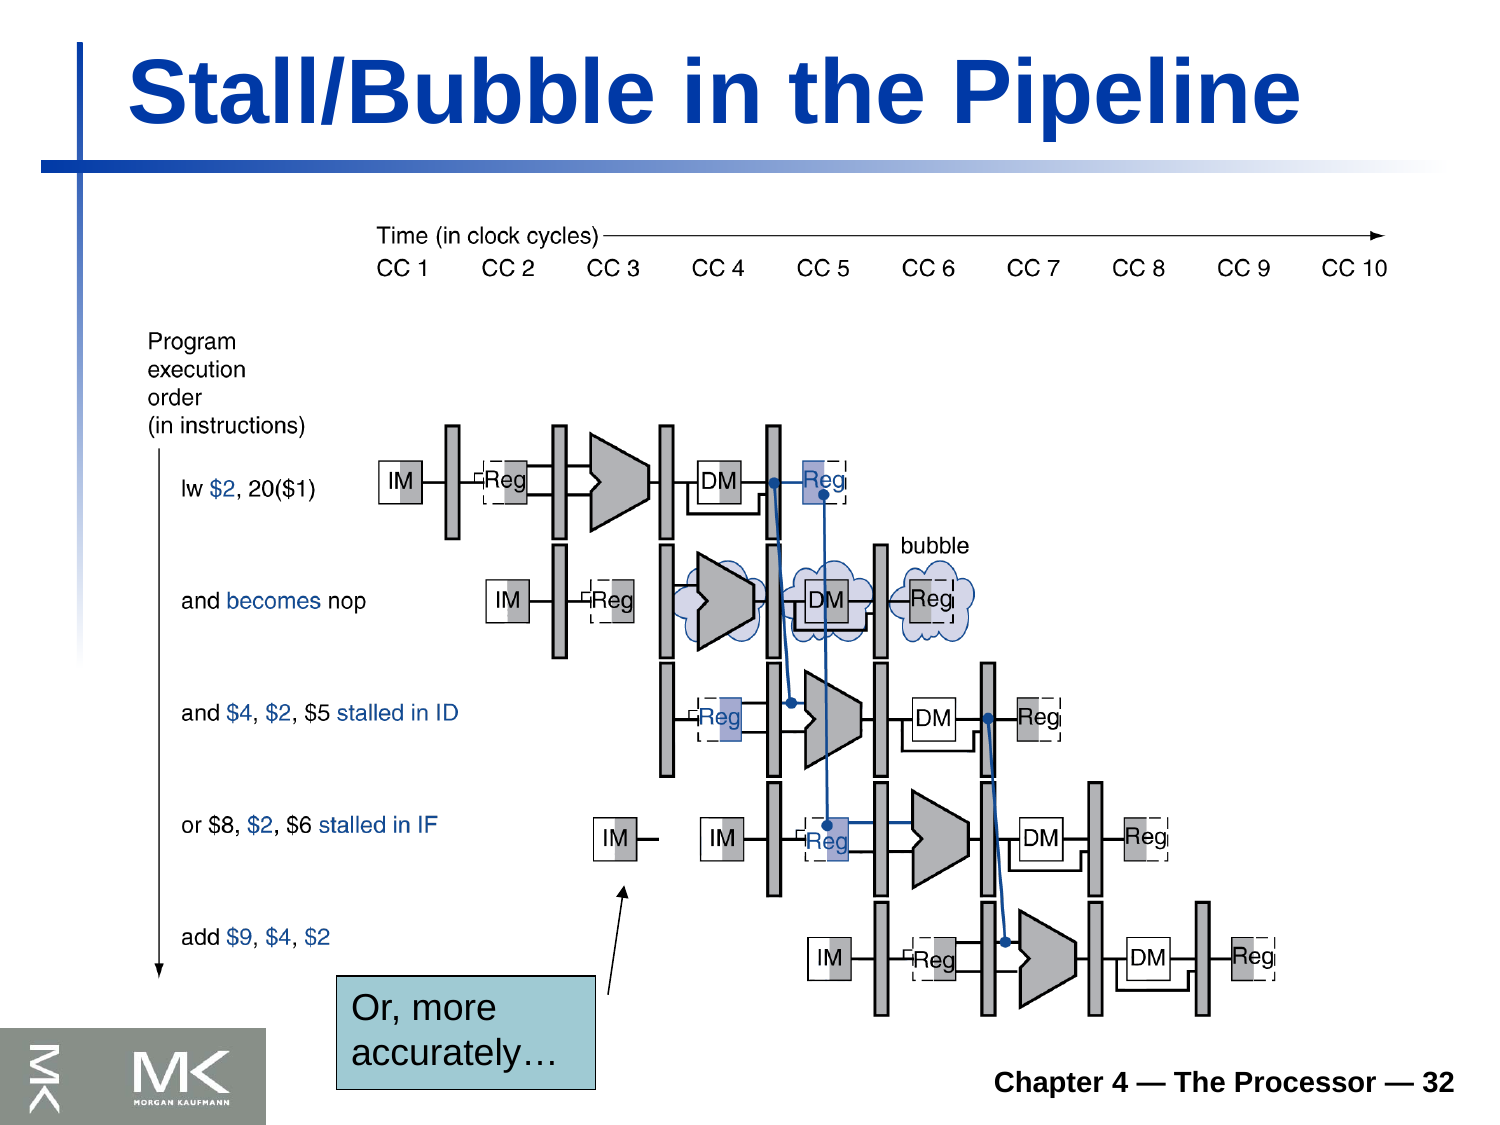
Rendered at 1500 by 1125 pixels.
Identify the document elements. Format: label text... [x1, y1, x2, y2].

text_box Or, more accurately… [336, 1026, 596, 1090]
picture [0, 1028, 266, 1125]
footer Chapter 4 — The Processor — 32 [277, 1046, 1471, 1106]
title Stall/Bubble in the Pipeline [112, 23, 1468, 149]
picture [147, 225, 1395, 1018]
